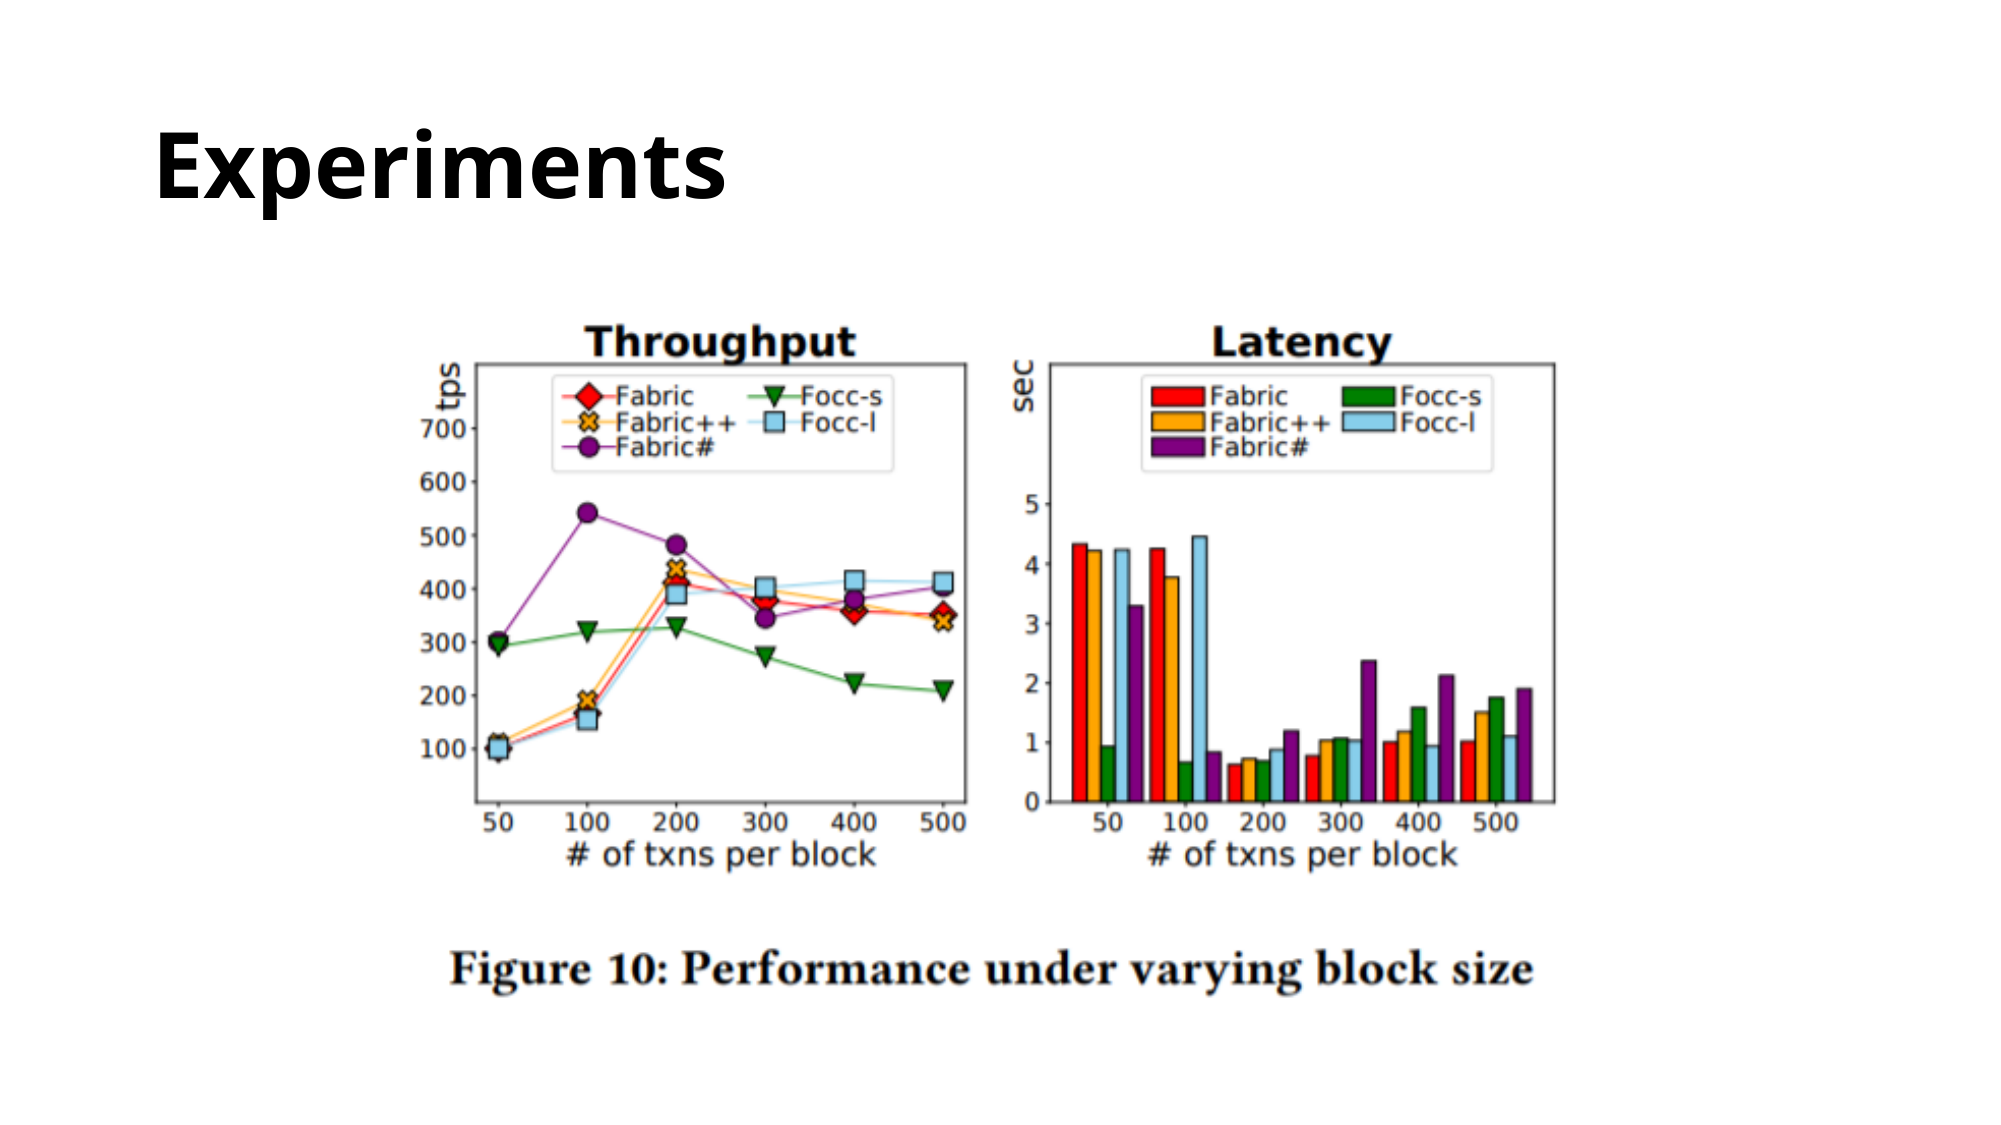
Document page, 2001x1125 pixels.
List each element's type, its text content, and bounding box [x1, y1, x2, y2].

title Experiments [137, 59, 1863, 278]
picture [385, 277, 1615, 1008]
